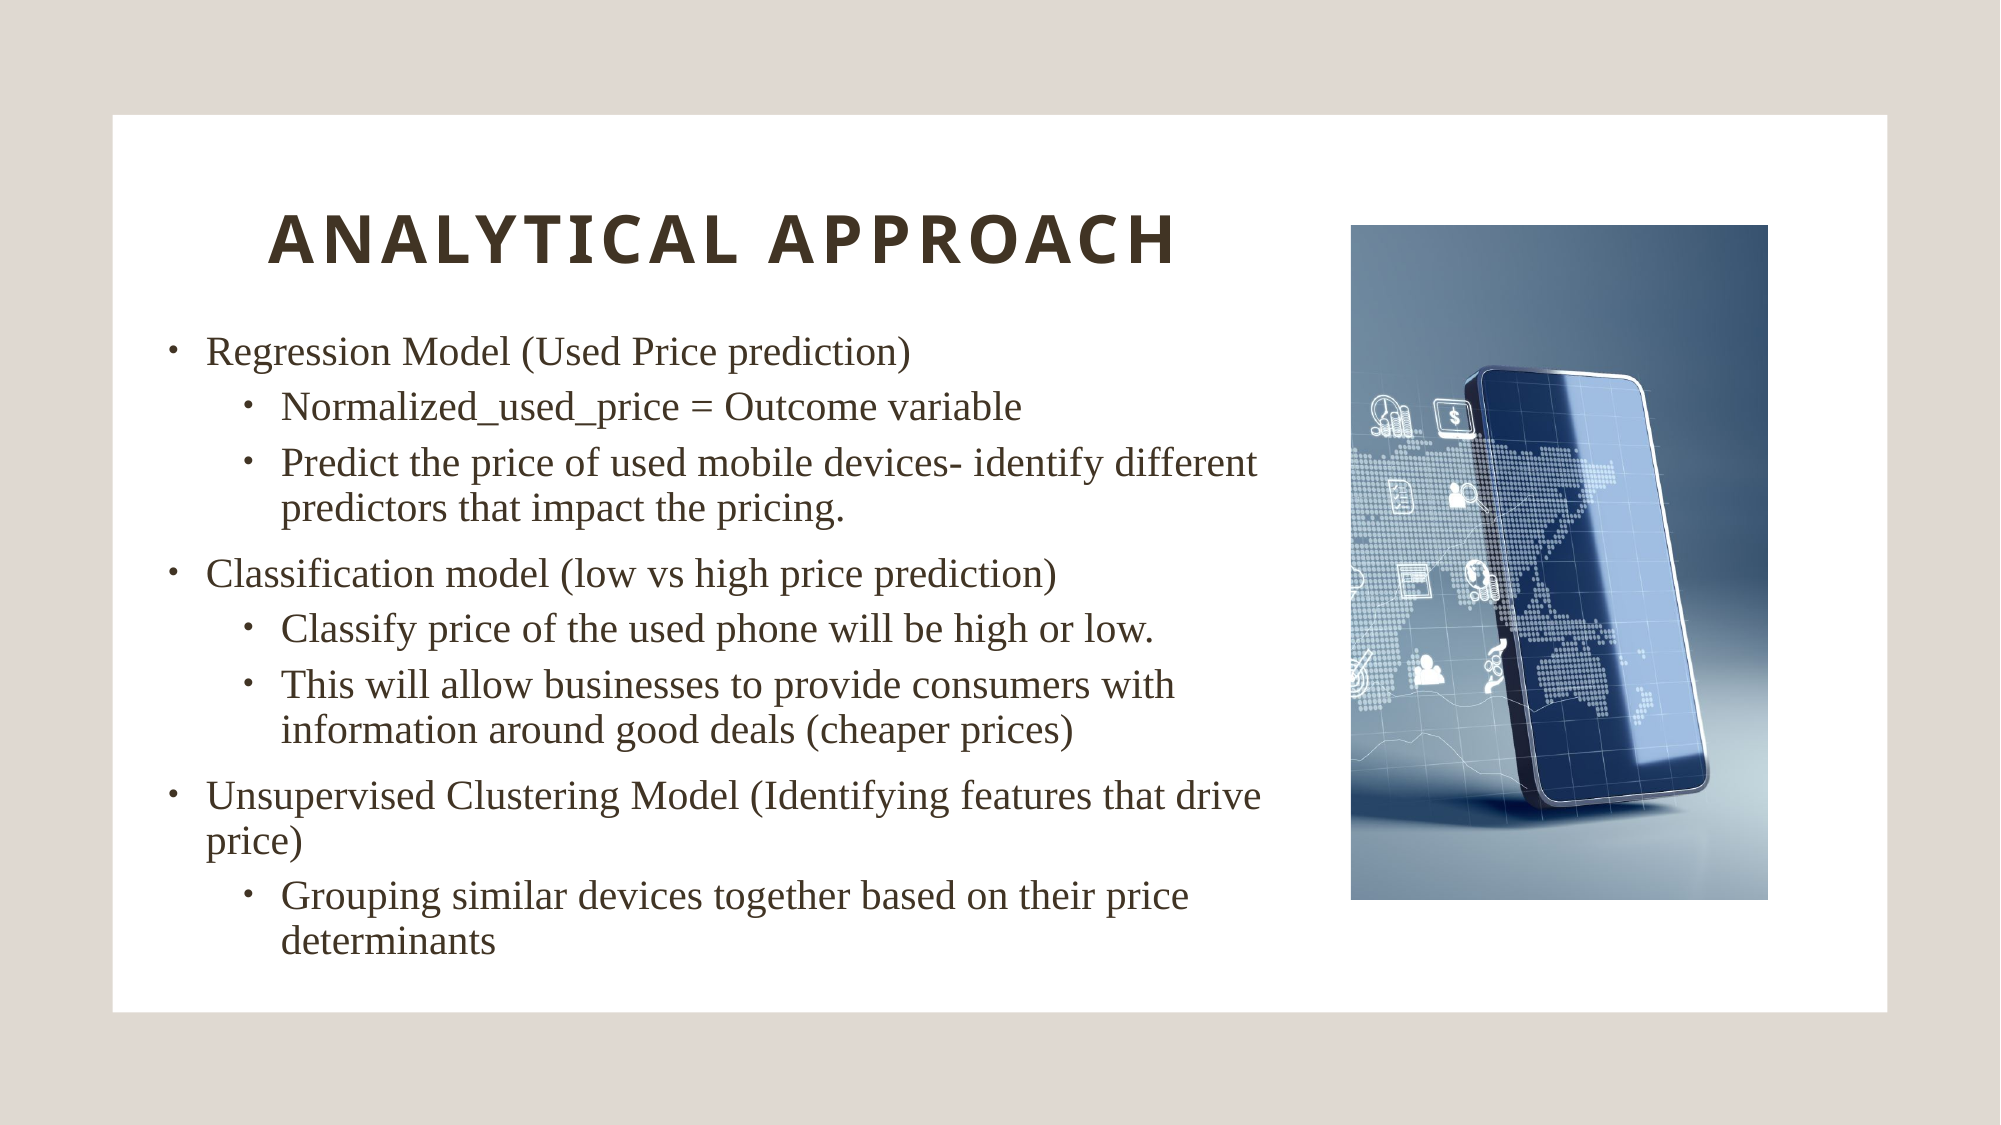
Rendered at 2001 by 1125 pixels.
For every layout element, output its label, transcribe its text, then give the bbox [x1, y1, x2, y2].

text_box [0, 0, 2000, 1125]
list Regression Model (Used Price prediction) Normalized_used_price = Outcome variable Predict the price of used mobile devices- identify different predictors that impact the pricing. Classification model (low vs high price prediction) Classify price of the used phone will be high or low. This will allow businesses to provide consumers with information around good deals (cheaper prices) Unsupervised Clustering Model (Identifying features that drive price) Grouping similar devices together based on their price determinants [153, 321, 1327, 997]
text_box [111, 114, 1888, 1013]
picture [1350, 224, 1768, 900]
title Analytical Approach [210, 151, 1260, 286]
